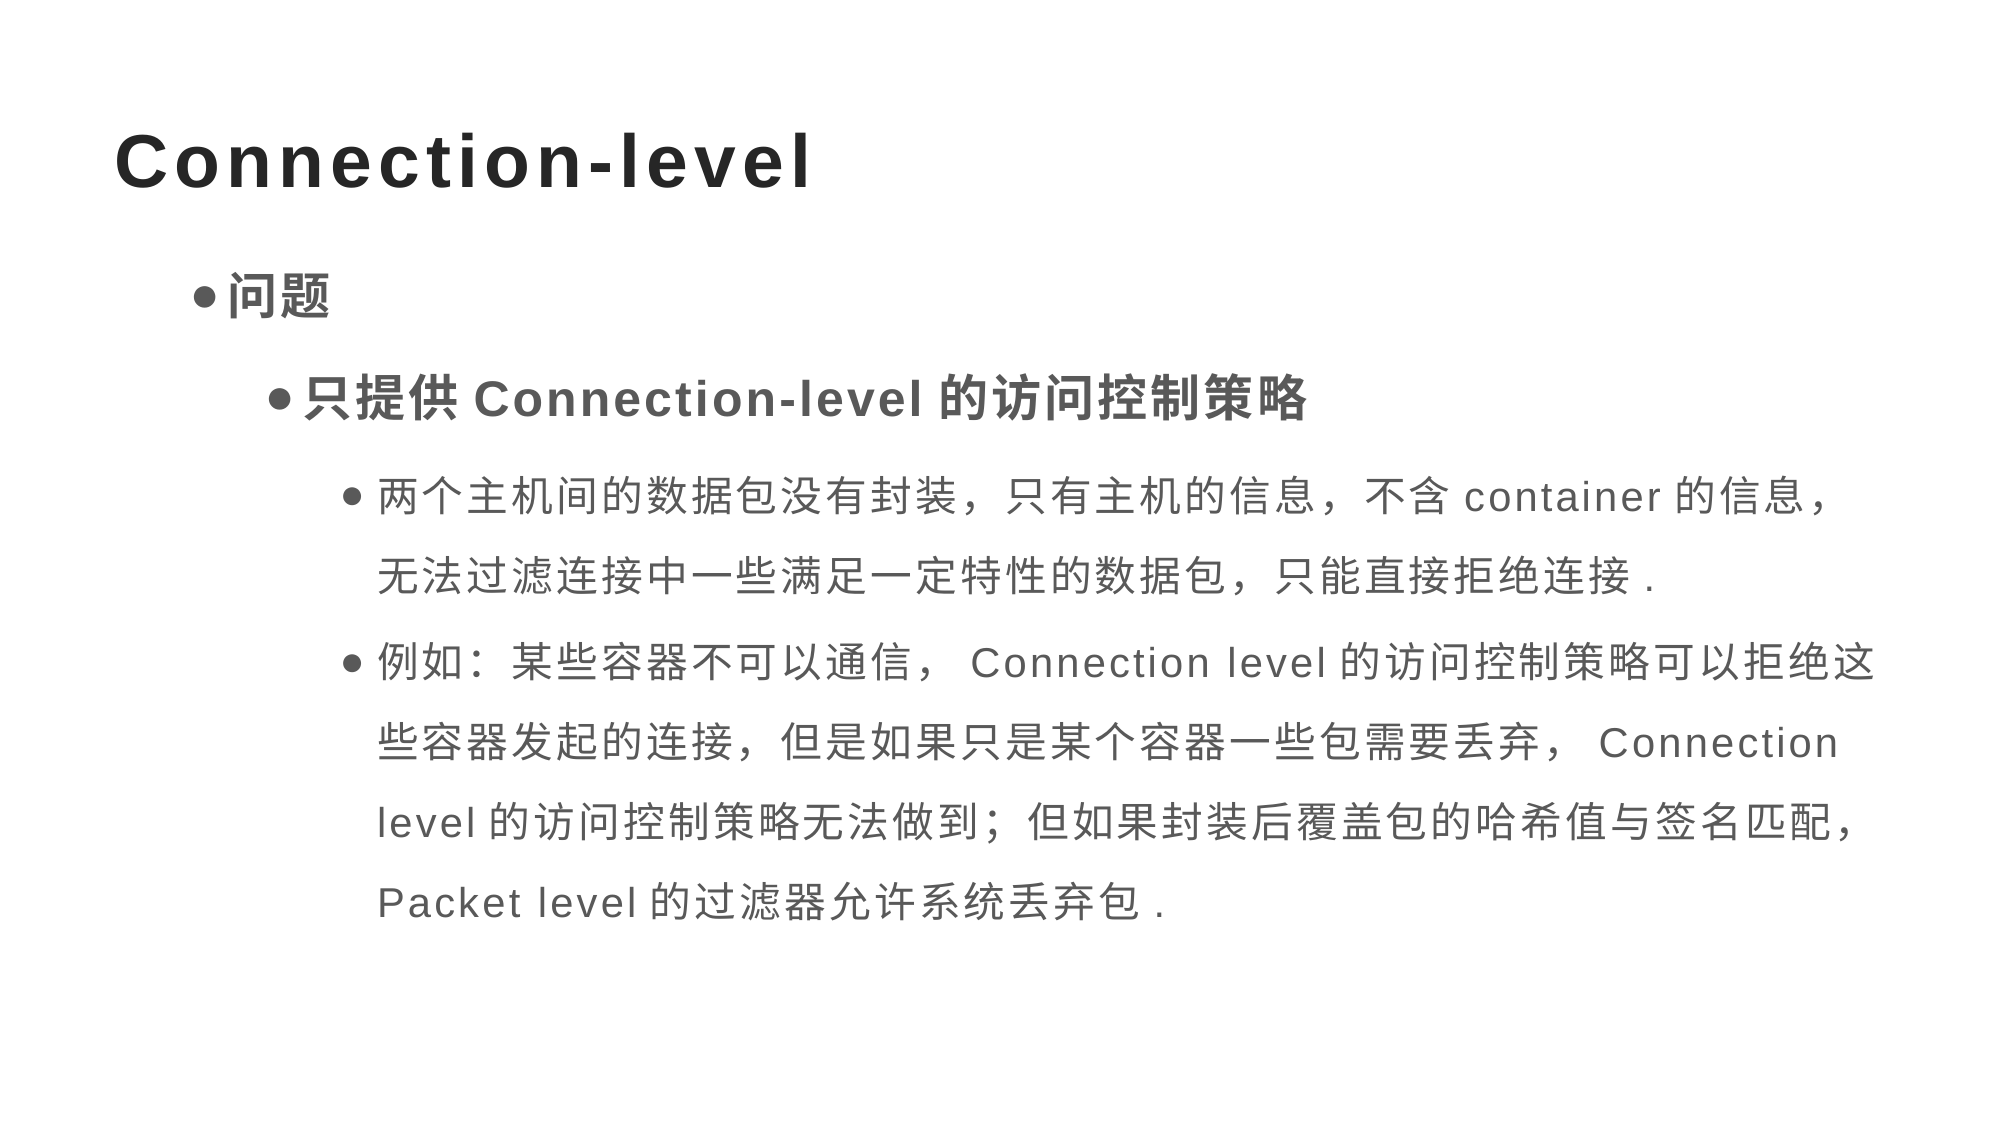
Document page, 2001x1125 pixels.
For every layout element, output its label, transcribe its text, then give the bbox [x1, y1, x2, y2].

title Connection-level [99, 99, 2000, 216]
list 问题 只提供Connection-level的访问控制策略 两个主机间的数据包没有封装，只有主机的信息，不含container的信息，无法过滤连接中一些满足一定特性的数据包，只能直接拒绝连接. 例如：某些容器不可以通信，Connection level的访问控制策略可以拒绝这些容器发起的连接，但是如果只是某个容器一些包需要丢弃，Connection level的访问控制策略无法做到；但如果封装后覆盖包的哈希值与签名匹配，Packet level的过滤器允许系统丢弃包. [99, 244, 1900, 1079]
